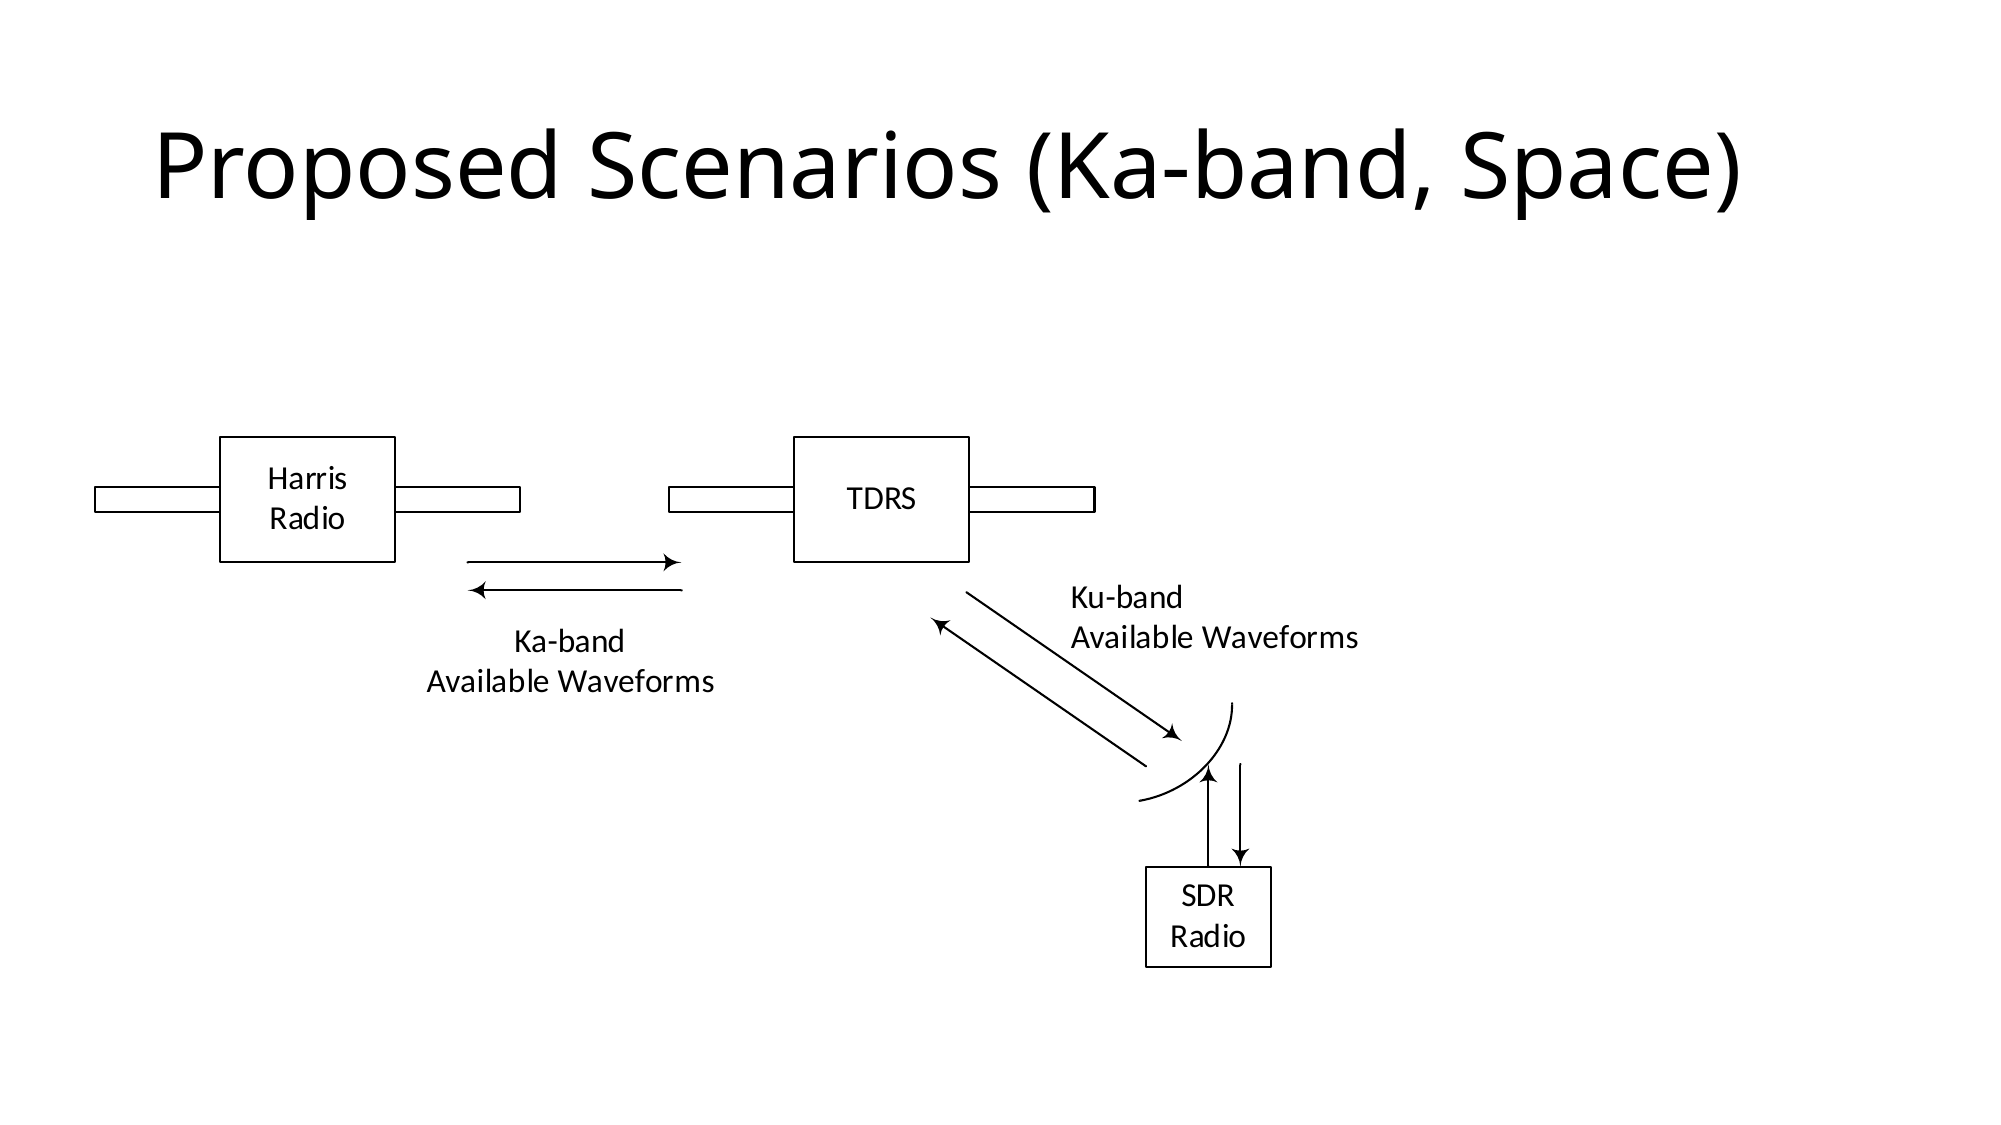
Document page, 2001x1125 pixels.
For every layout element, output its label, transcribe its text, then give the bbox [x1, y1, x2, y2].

title Proposed Scenarios (Ka-band, Space) [137, 59, 1863, 278]
picture [90, 432, 1376, 973]
